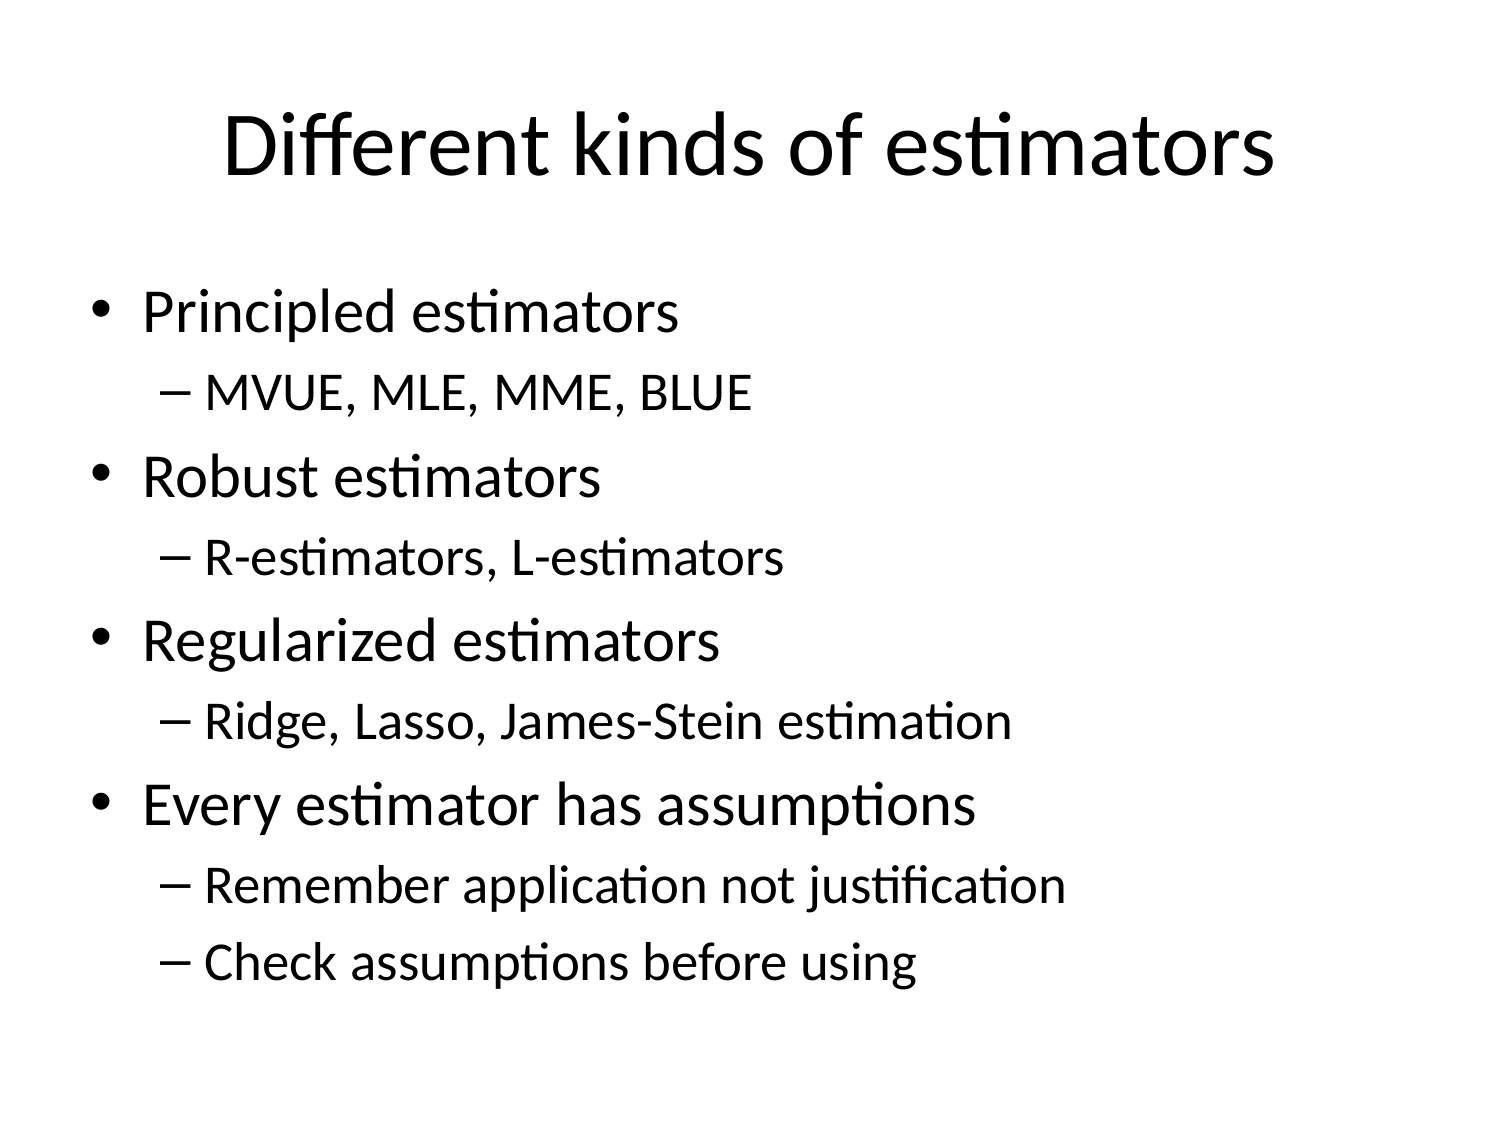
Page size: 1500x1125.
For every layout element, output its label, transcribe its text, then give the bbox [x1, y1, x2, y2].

list Principled estimators MVUE, MLE, MME, BLUE Robust estimators R-estimators, L-estimators Regularized estimators Ridge, Lasso, James-Stein estimation Every estimator has assumptions Remember application not justification Check assumptions before using [75, 262, 1425, 1005]
title Different kinds of estimators [75, 45, 1425, 233]
